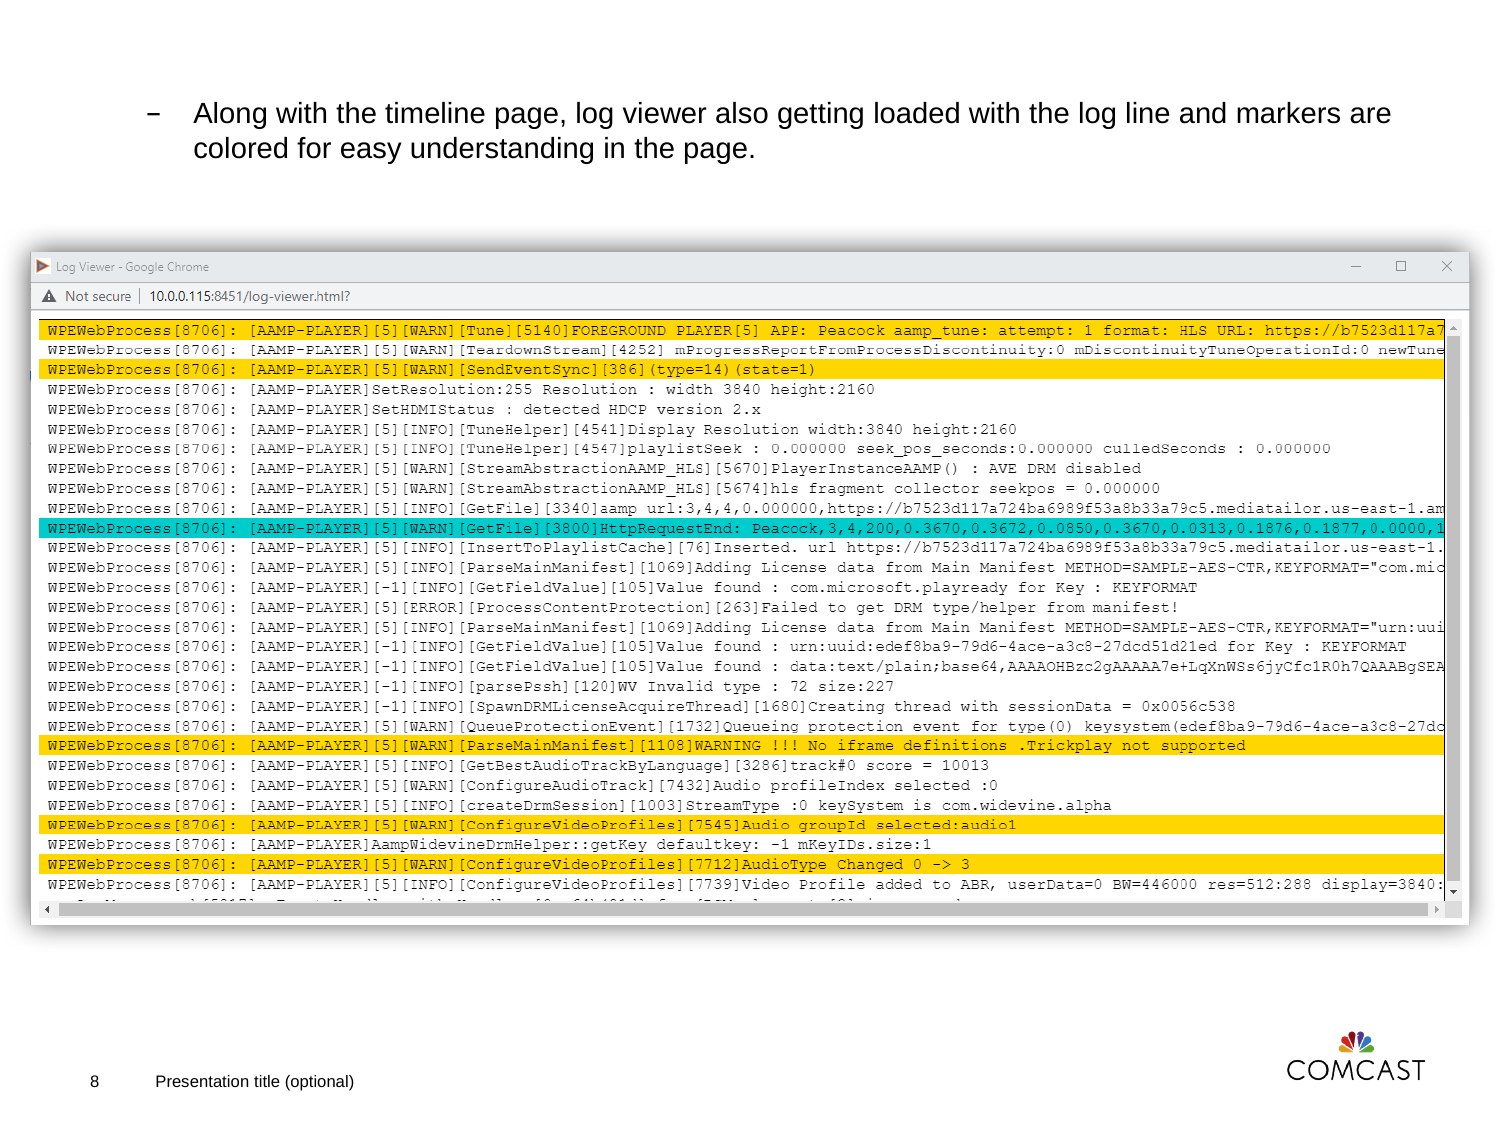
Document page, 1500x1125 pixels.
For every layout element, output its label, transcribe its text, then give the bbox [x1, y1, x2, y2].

picture [1286, 1030, 1426, 1081]
text_box 8 [75, 1062, 124, 1101]
picture [30, 252, 1470, 925]
text_box Presentation title (optional) [140, 1062, 741, 1101]
text_box Along with the timeline page, log viewer also getting loaded with the log line and markers are colored for easy understanding in the page. [75, 86, 1437, 229]
